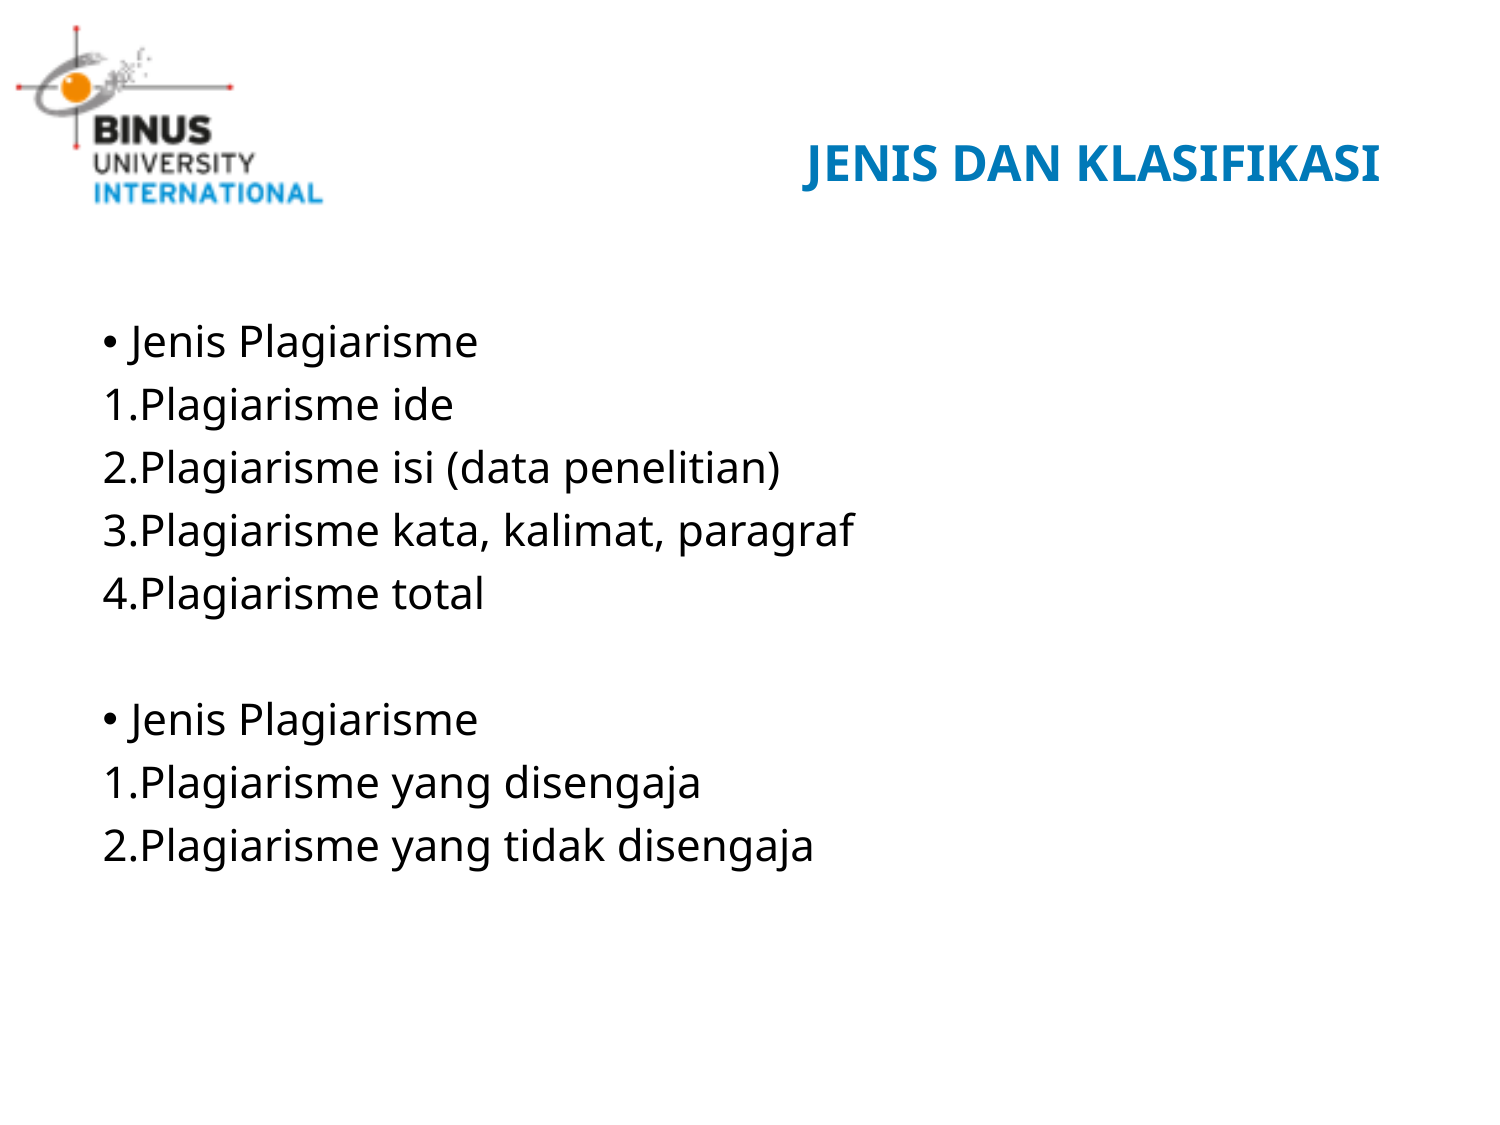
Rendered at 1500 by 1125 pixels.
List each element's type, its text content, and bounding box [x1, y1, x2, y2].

picture [12, 0, 363, 230]
title JENIS DAN KLASIFIKASI [725, 99, 1463, 230]
list Jenis Plagiarisme Plagiarisme ide Plagiarisme isi (data penelitian) Plagiarisme kata, kalimat, paragraf Plagiarisme total Jenis Plagiarisme Plagiarisme yang disengaja Plagiarisme yang tidak disengaja [87, 312, 1335, 988]
